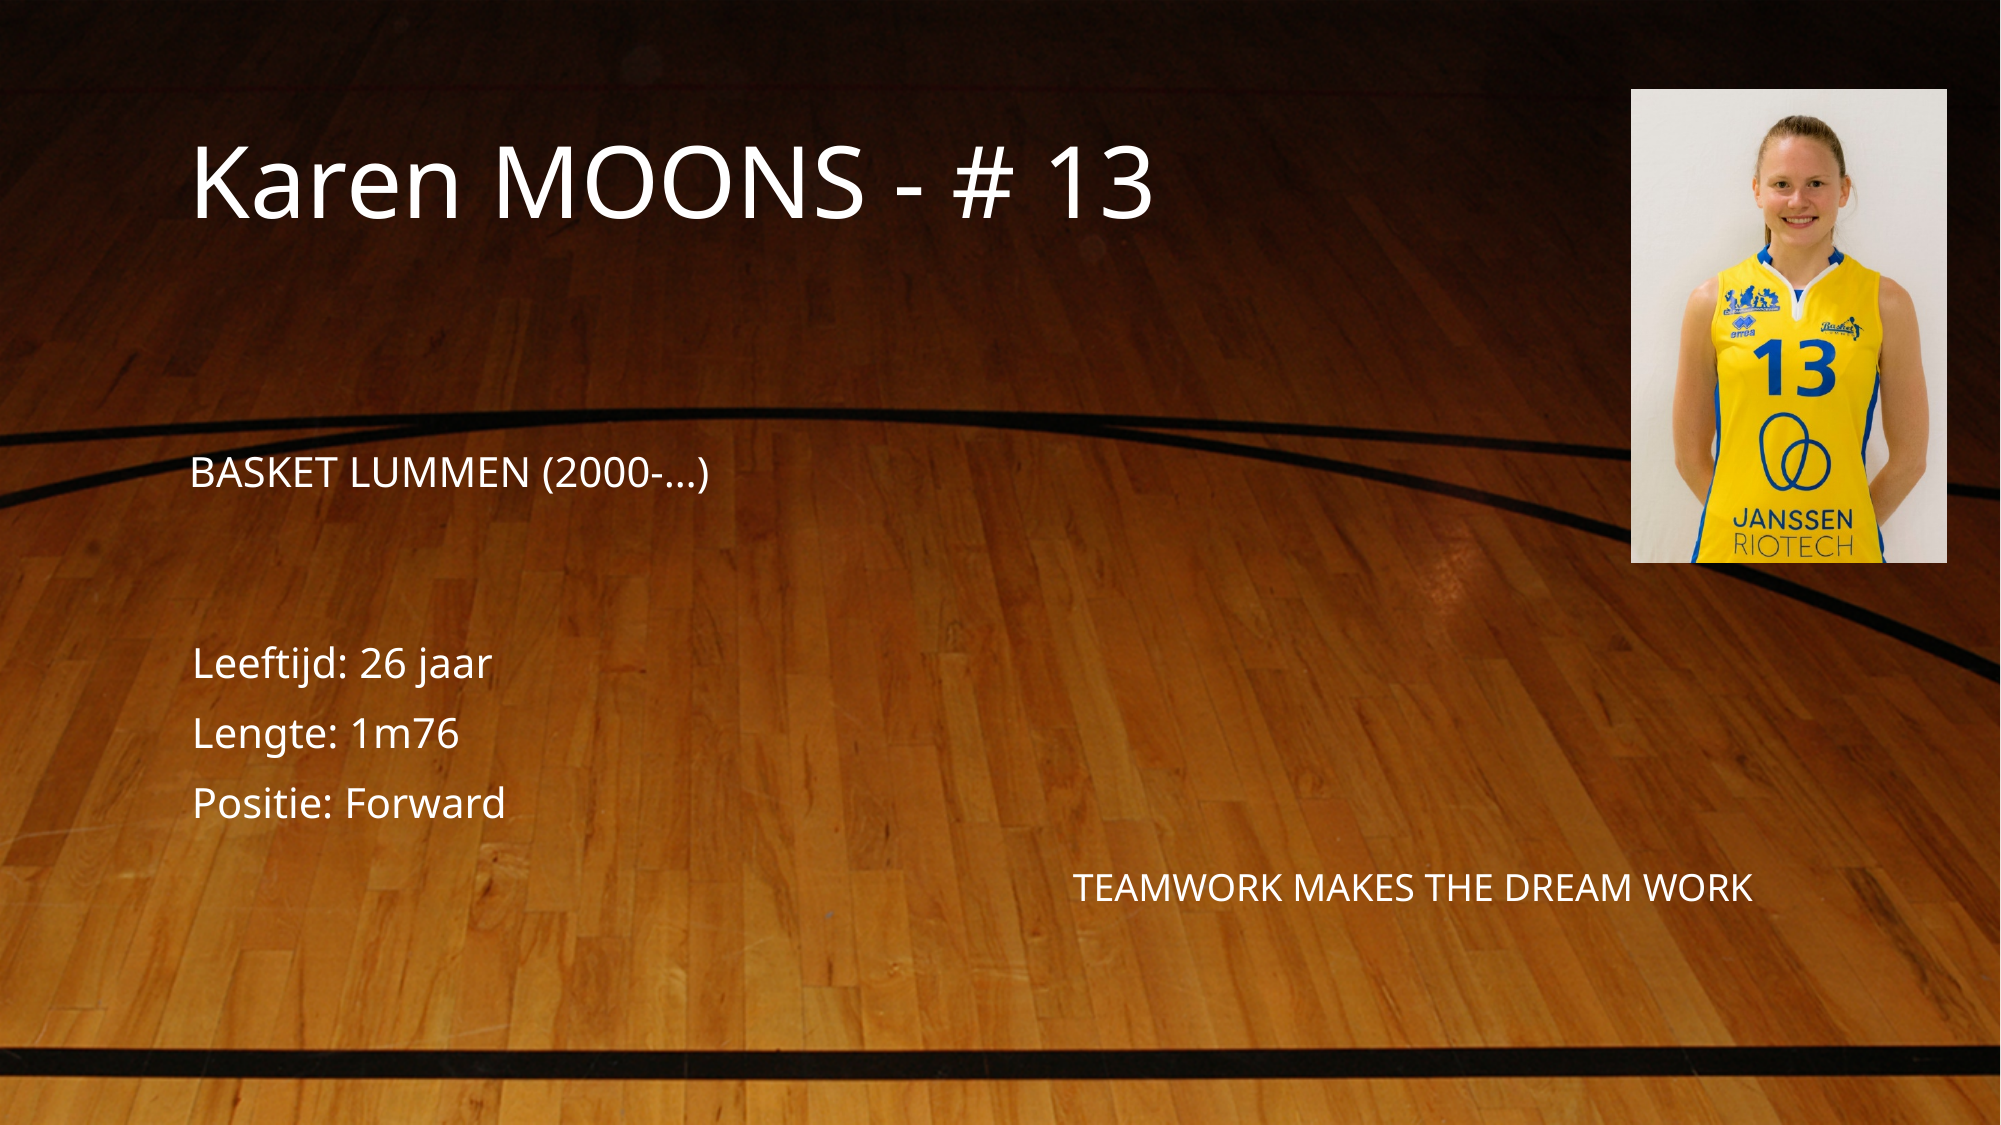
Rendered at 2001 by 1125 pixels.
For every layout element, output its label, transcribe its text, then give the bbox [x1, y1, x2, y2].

list BASKET LUMMEN (2000-…) [173, 444, 1473, 632]
title Karen MOONS - # 13 [173, 90, 1631, 248]
text_box TEAMWORK MAKES THE DREAM WORK [999, 856, 1827, 916]
text_box Leeftijd: 26 jaar Lengte: 1m76 Positie: Forward [176, 634, 1827, 823]
picture [0, 0, 2001, 1125]
